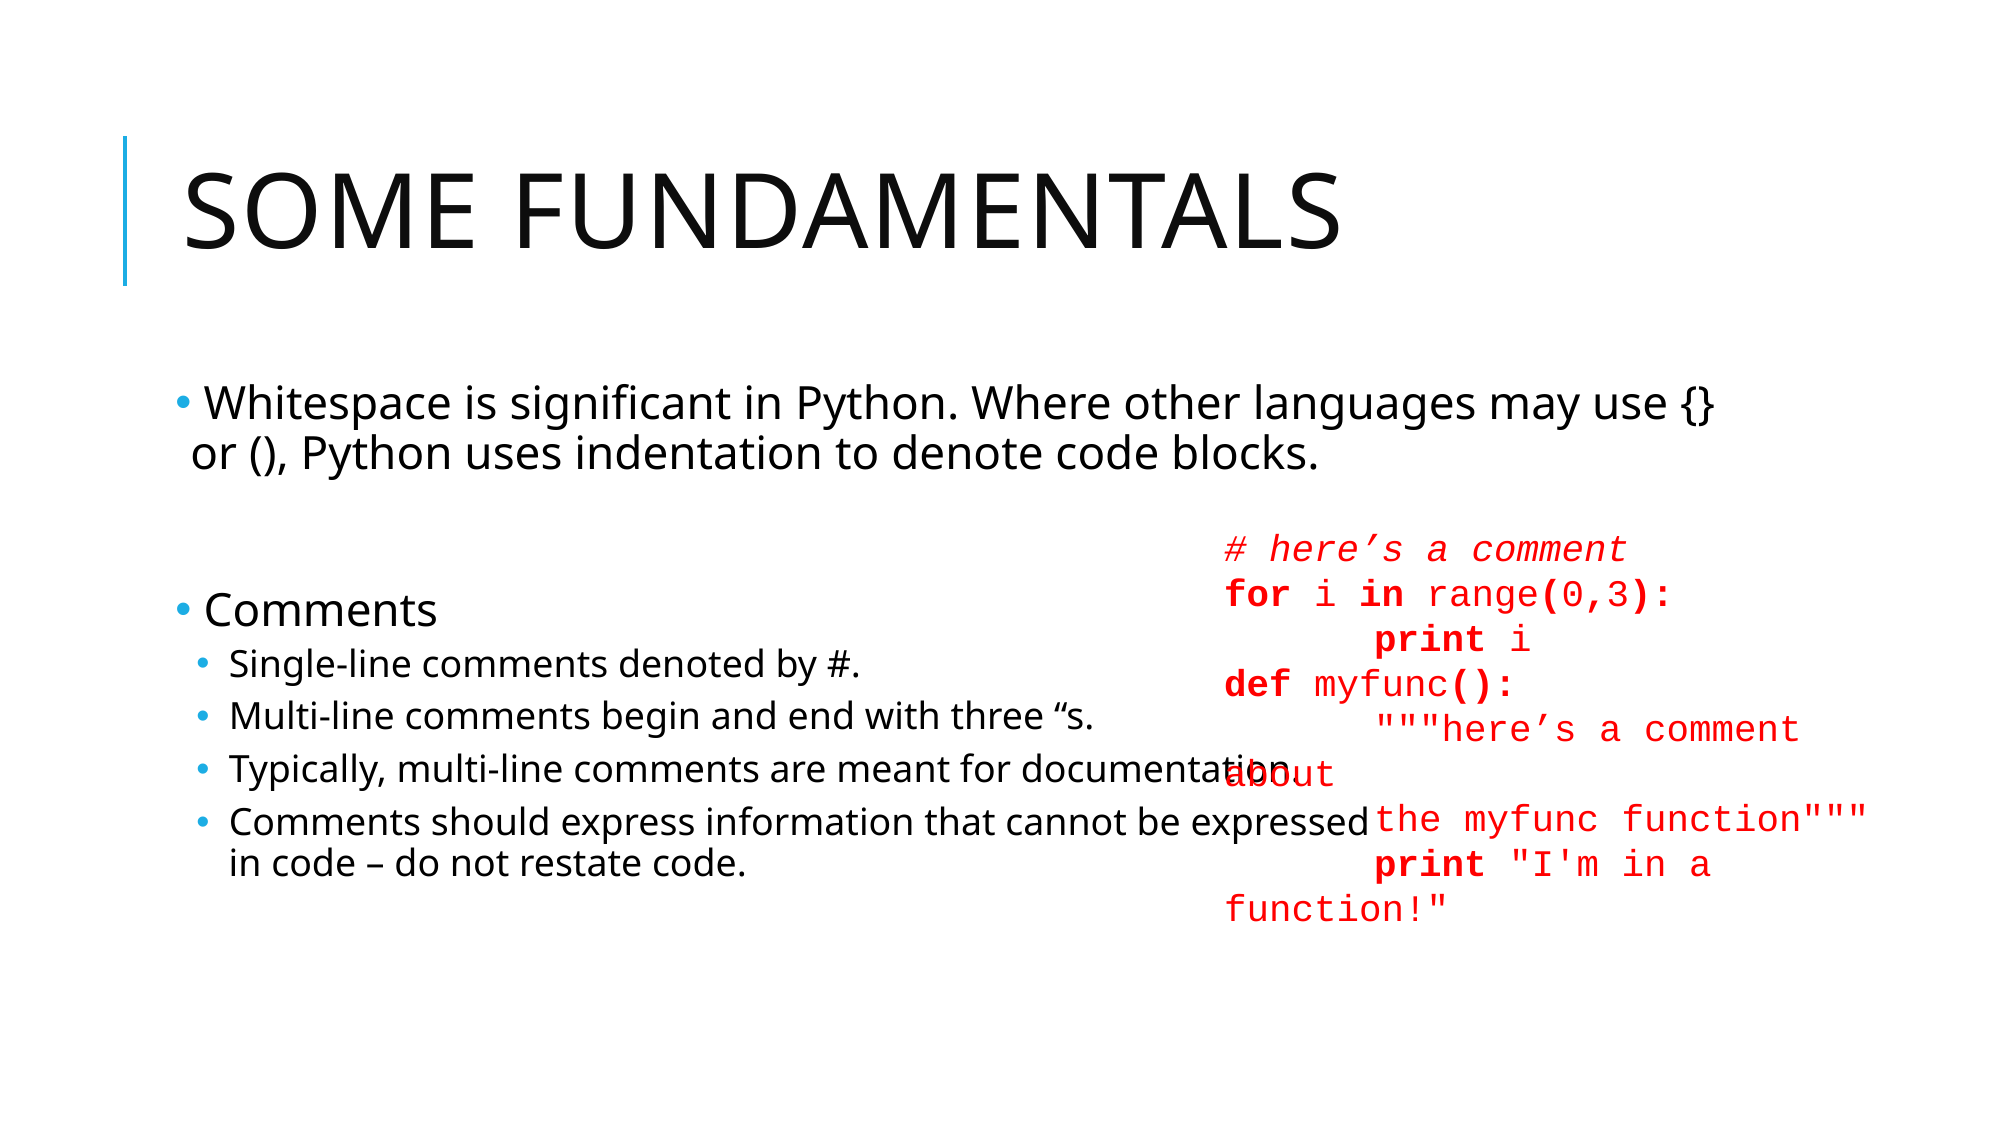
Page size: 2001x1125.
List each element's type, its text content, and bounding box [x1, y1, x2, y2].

title Some fundamentals [168, 96, 1763, 342]
text_box # here’s a comment for i in range(0,3): print i def myfunc(): """here’s a comment about the myfunc function""" print "I'm in a function!" [1209, 516, 1923, 937]
list Whitespace is significant in Python. Where other languages may use {} or (), Python uses indentation to denote code blocks. Comments Single-line comments denoted by #. Multi-line comments begin and end with three “s. Typically, multi-line comments are meant for documentation. Comments should express information that cannot be expressed in code – do not restate code. [168, 372, 1763, 1033]
